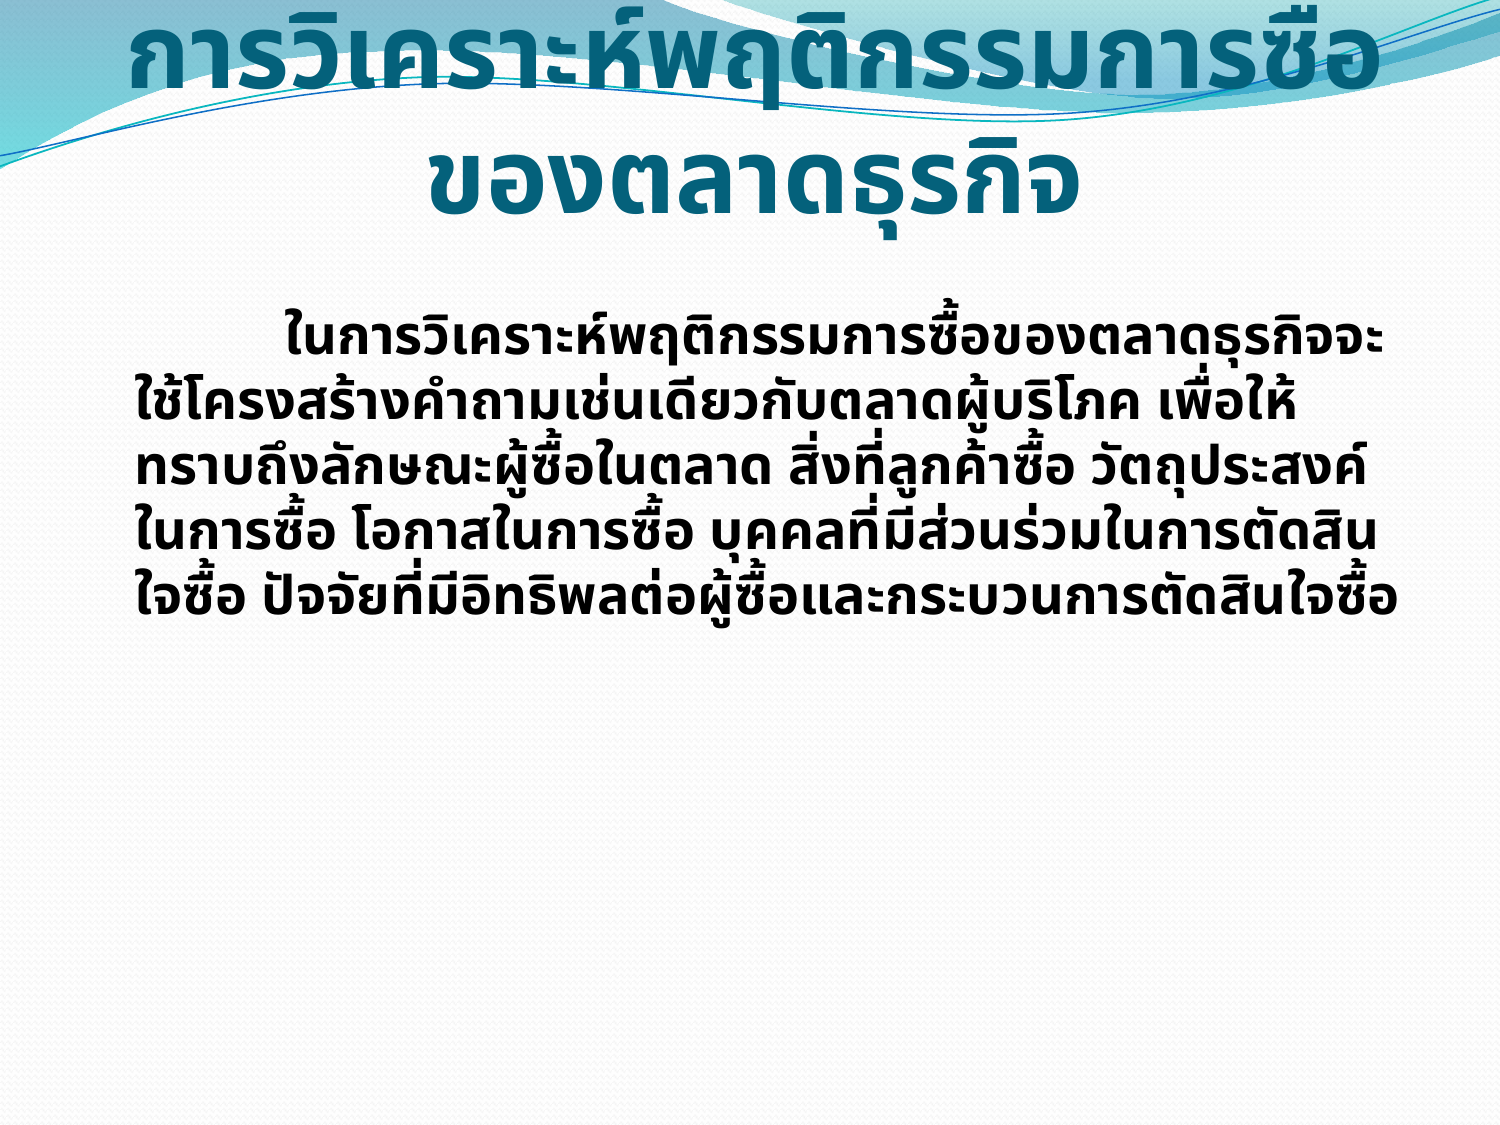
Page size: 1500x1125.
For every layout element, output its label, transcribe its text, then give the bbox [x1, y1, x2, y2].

title การวิเคราะห์พฤติกรรมการซื้อของตลาดธุรกิจ [79, 46, 1430, 235]
list ในการวิเคราะห์พฤติกรรมการซื้อของตลาดธุรกิจจะใช้โครงสร้างคำถามเช่นเดียวกับตลาดผู้บริโภค เพื่อให้ทราบถึงลักษณะผู้ซื้อในตลาด สิ่งที่ลูกค้าซื้อ วัตถุประสงค์ในการซื้อ โอกาสในการซื้อ บุคคลที่มีส่วนร่วมในการตัดสินใจซื้อ ปัจจัยที่มีอิทธิพลต่อผู้ซื้อและกระบวนการตัดสินใจซื้อ [75, 292, 1425, 1013]
